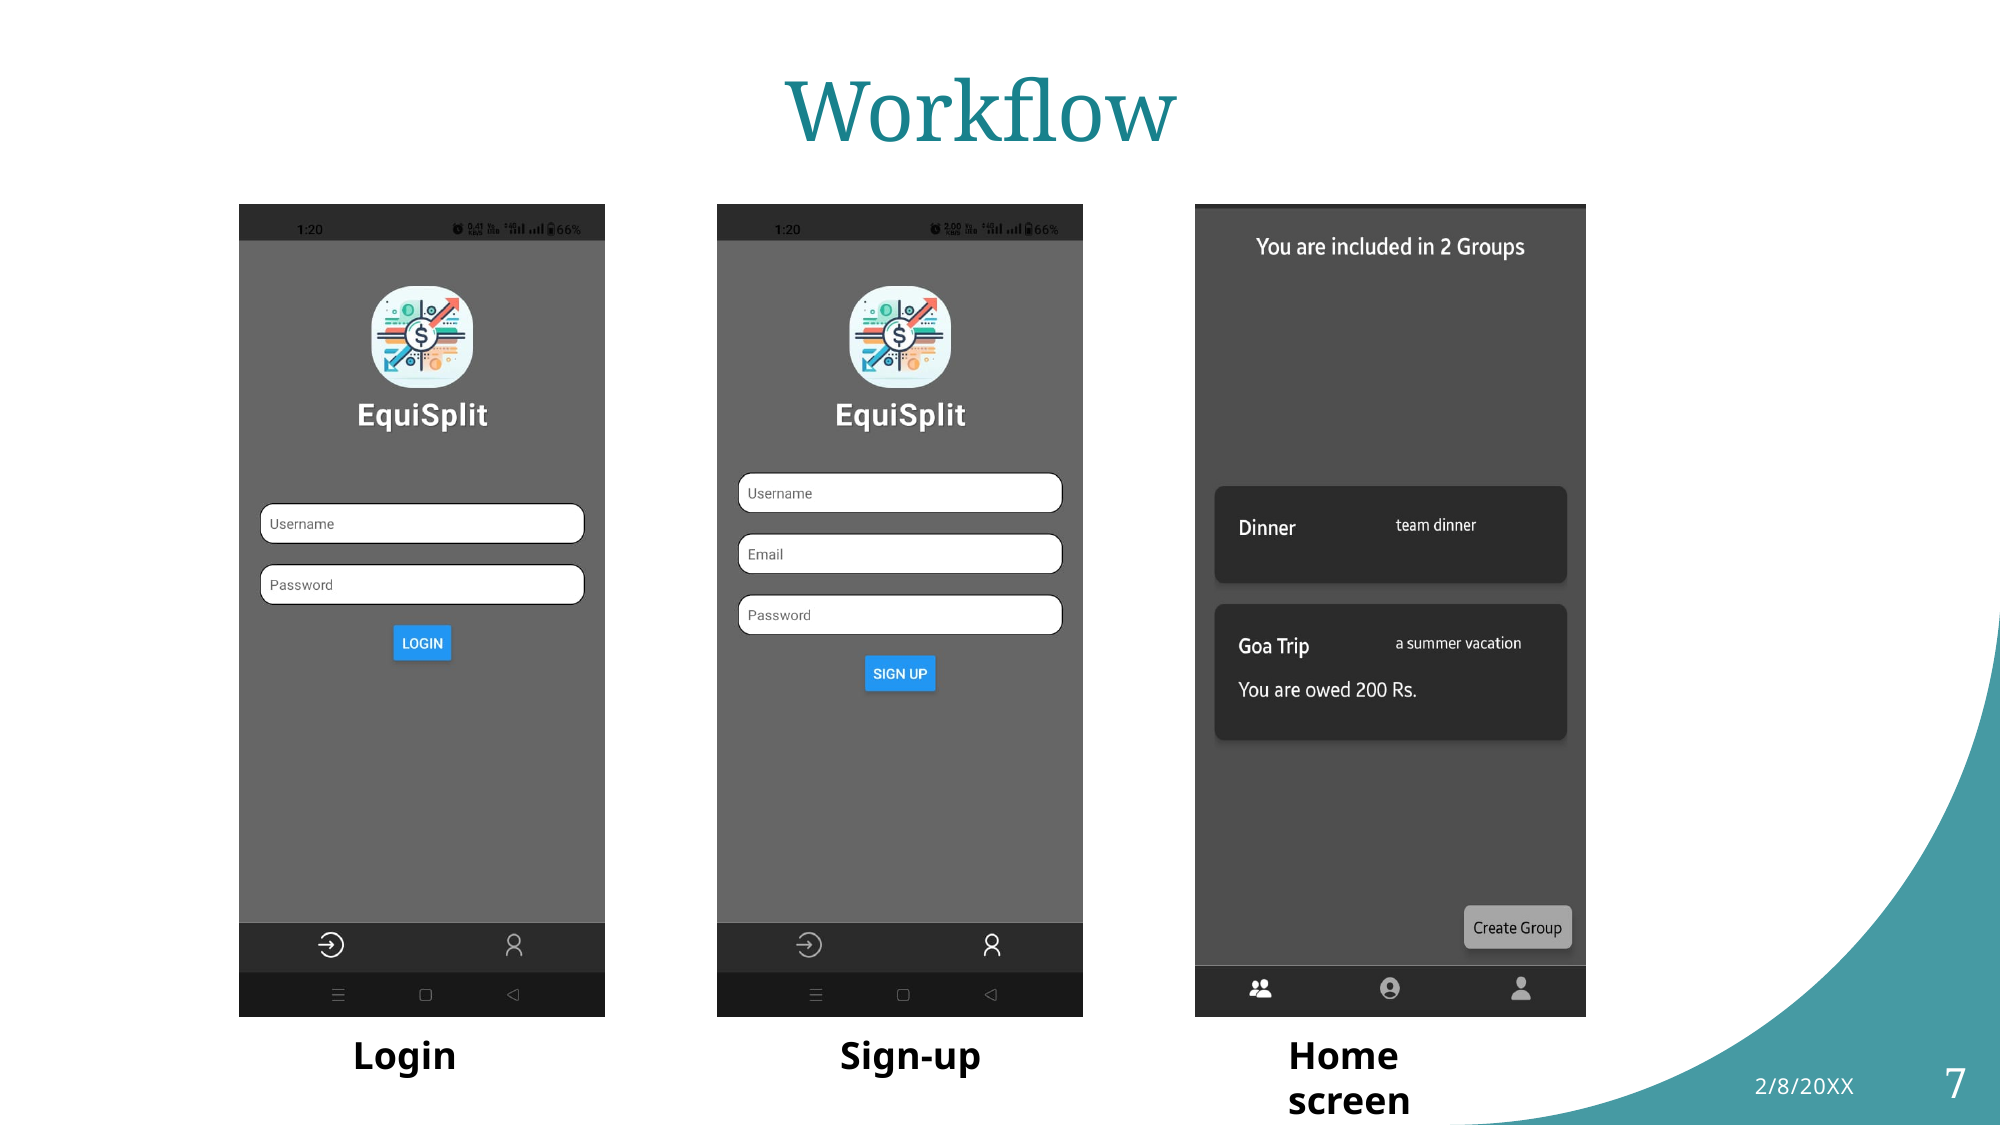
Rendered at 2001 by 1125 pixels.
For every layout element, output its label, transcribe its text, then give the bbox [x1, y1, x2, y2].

picture [238, 204, 605, 1017]
title Workflow [769, 26, 1244, 191]
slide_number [1543, 1055, 1868, 1116]
picture [717, 204, 1083, 1017]
slide_number 7 [1868, 1055, 1983, 1116]
text_box Login [337, 1024, 581, 1085]
text_box Sign-up [825, 1024, 1069, 1085]
picture [1195, 204, 1586, 1017]
text_box Home screen [1273, 1024, 1543, 1125]
